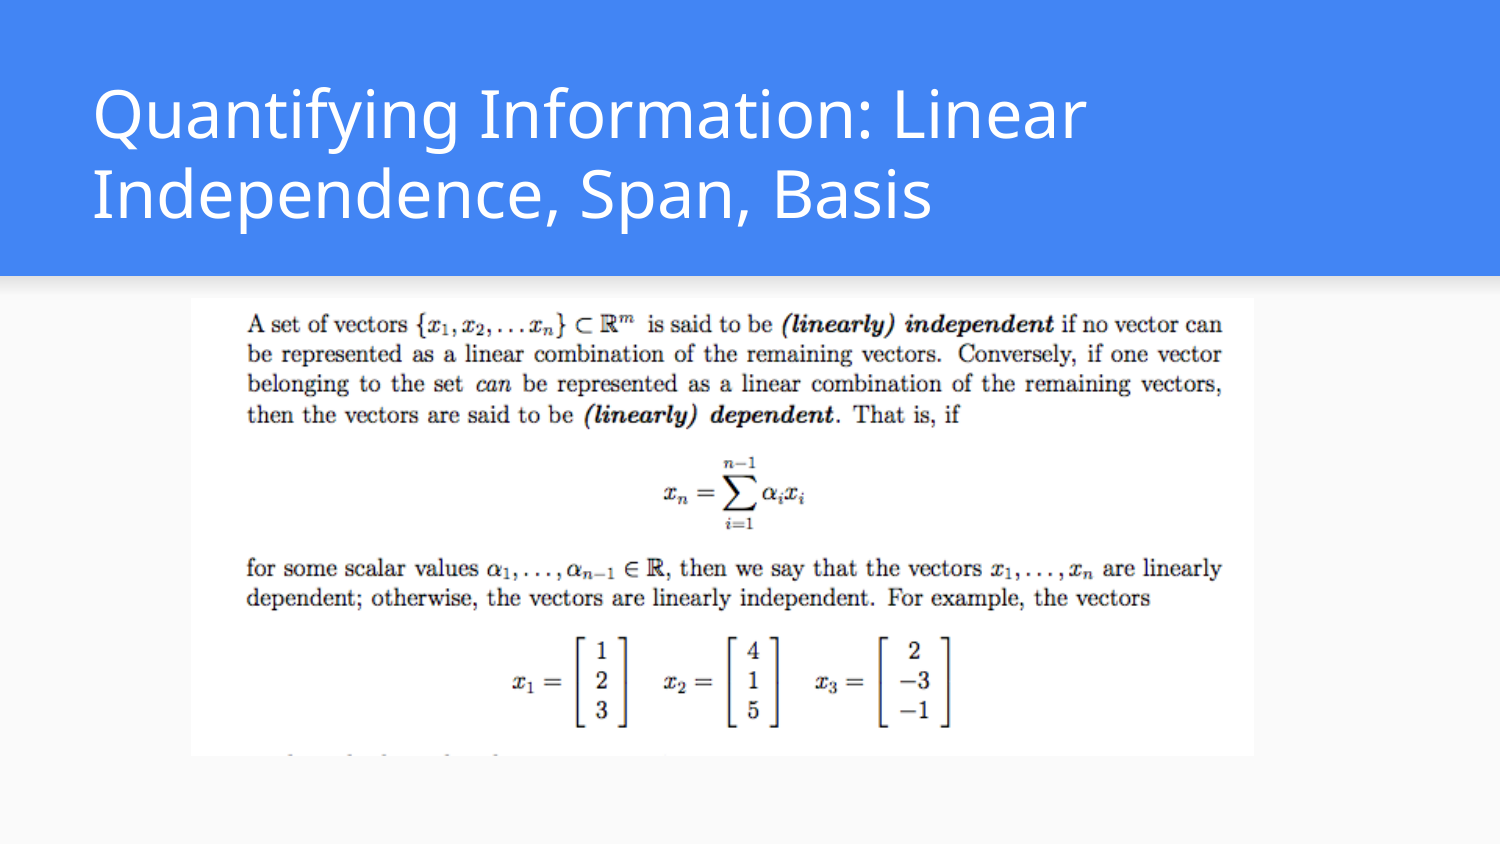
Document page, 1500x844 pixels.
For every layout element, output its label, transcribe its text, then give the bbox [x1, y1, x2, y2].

picture [191, 297, 1255, 757]
title Quantifying Information: Linear Independence, Span, Basis [77, 121, 1427, 248]
